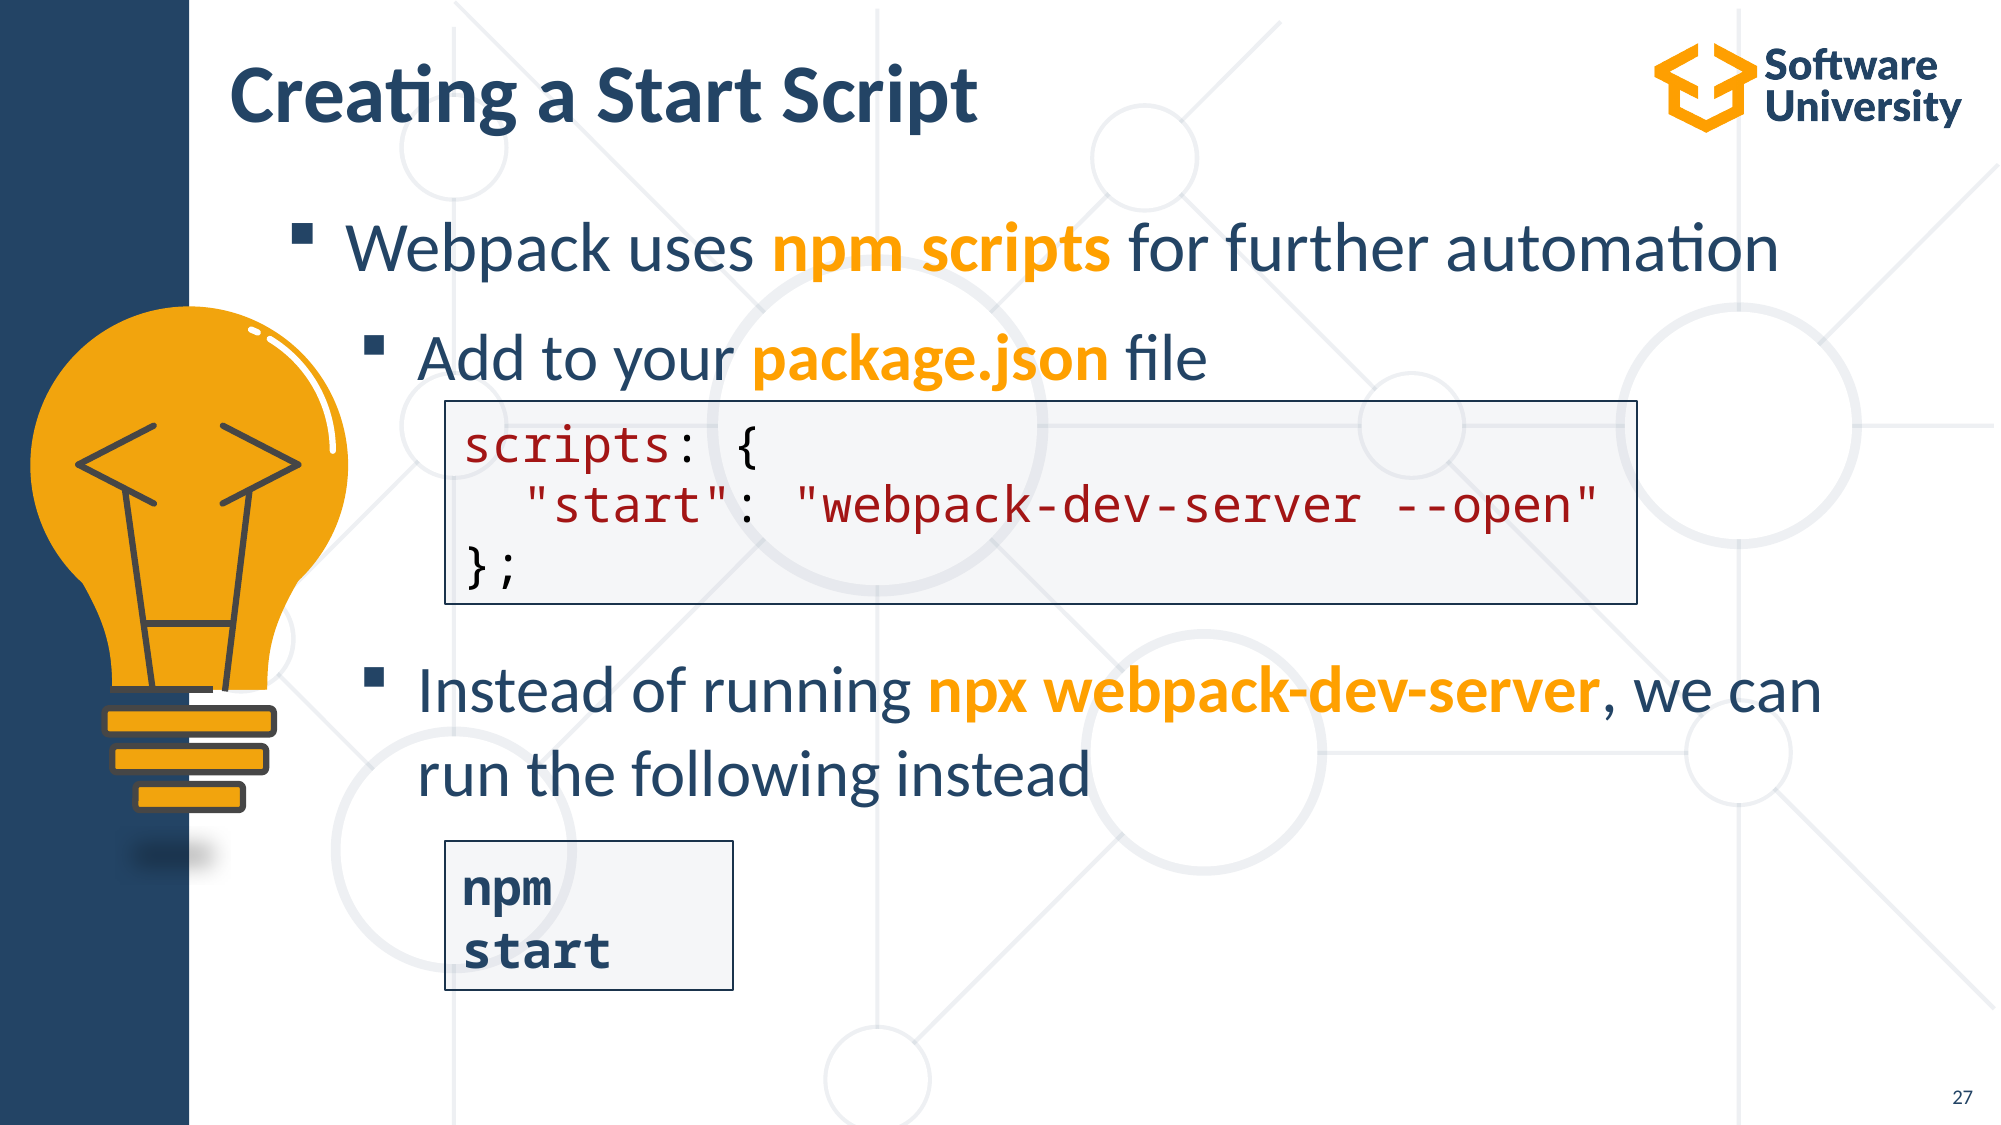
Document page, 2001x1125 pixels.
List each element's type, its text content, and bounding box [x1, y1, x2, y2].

text_box npm start [444, 840, 734, 991]
title Creating a Start Script [212, 16, 1628, 162]
picture [1641, 31, 1973, 145]
slide_number 27 [1927, 1067, 1989, 1117]
list Webpack uses npm scripts for further automation Add to your package.json file Instead of running npx webpack-dev-server, we can run the following instead [268, 190, 1898, 1056]
text_box scripts: { "start": "webpack-dev-server --open" }; [444, 400, 1637, 605]
